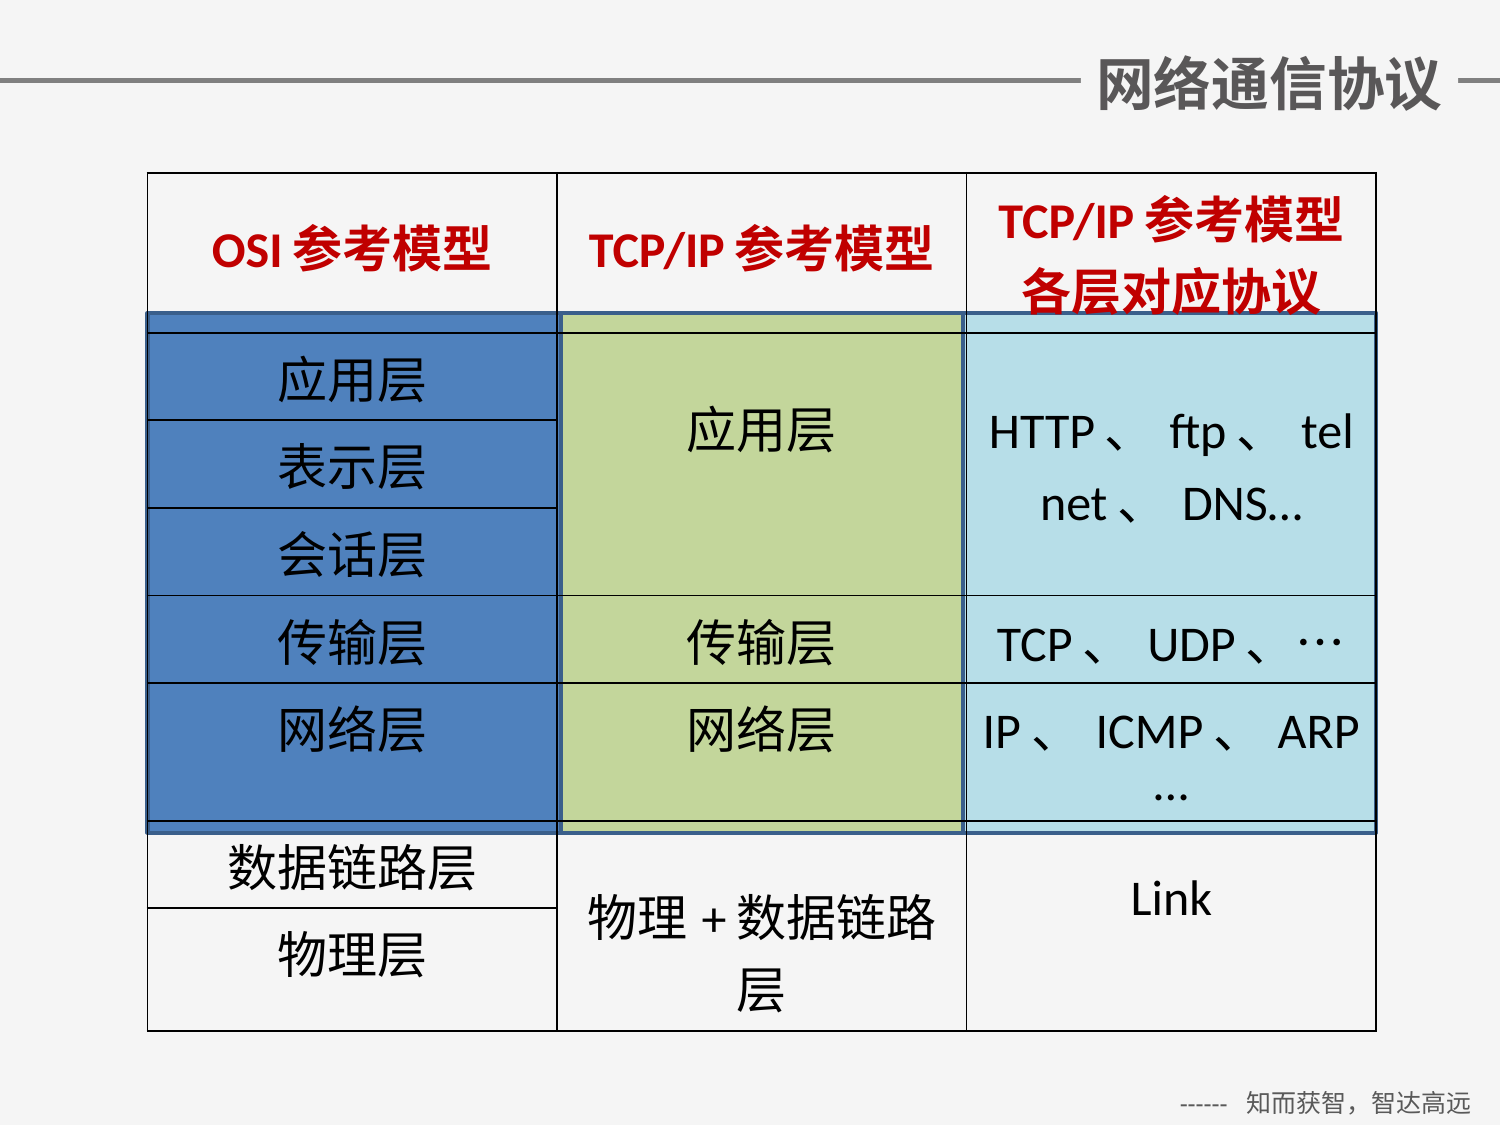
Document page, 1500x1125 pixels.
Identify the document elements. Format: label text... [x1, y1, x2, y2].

table_cell 物理层 [148, 909, 556, 1030]
table_cell 表示层 [148, 421, 556, 507]
table_cell TCP、UDP、… [967, 596, 1375, 682]
table_header OSI参考模型 [148, 174, 556, 332]
table_cell 传输层 [558, 596, 966, 682]
table_cell HTTP、ftp、telnet、DNS… [967, 334, 1375, 595]
table_cell Link [967, 822, 1375, 1030]
table_cell IP、ICMP、ARP… [967, 684, 1375, 820]
table_cell 传输层 [148, 596, 556, 682]
table_cell 应用层 [148, 334, 556, 419]
table_cell 应用层 [558, 334, 966, 595]
table_cell 网络层 [148, 684, 556, 820]
table_cell 物理+数据链路层 [558, 822, 966, 1030]
table_cell 会话层 [148, 509, 556, 595]
table_cell 数据链路层 [148, 822, 556, 907]
table_header TCP/IP参考模型各层对应协议 [967, 174, 1375, 332]
table_header TCP/IP参考模型 [558, 174, 966, 332]
title 网络通信协议 [1080, 39, 1459, 125]
table_cell 网络层 [558, 684, 966, 820]
